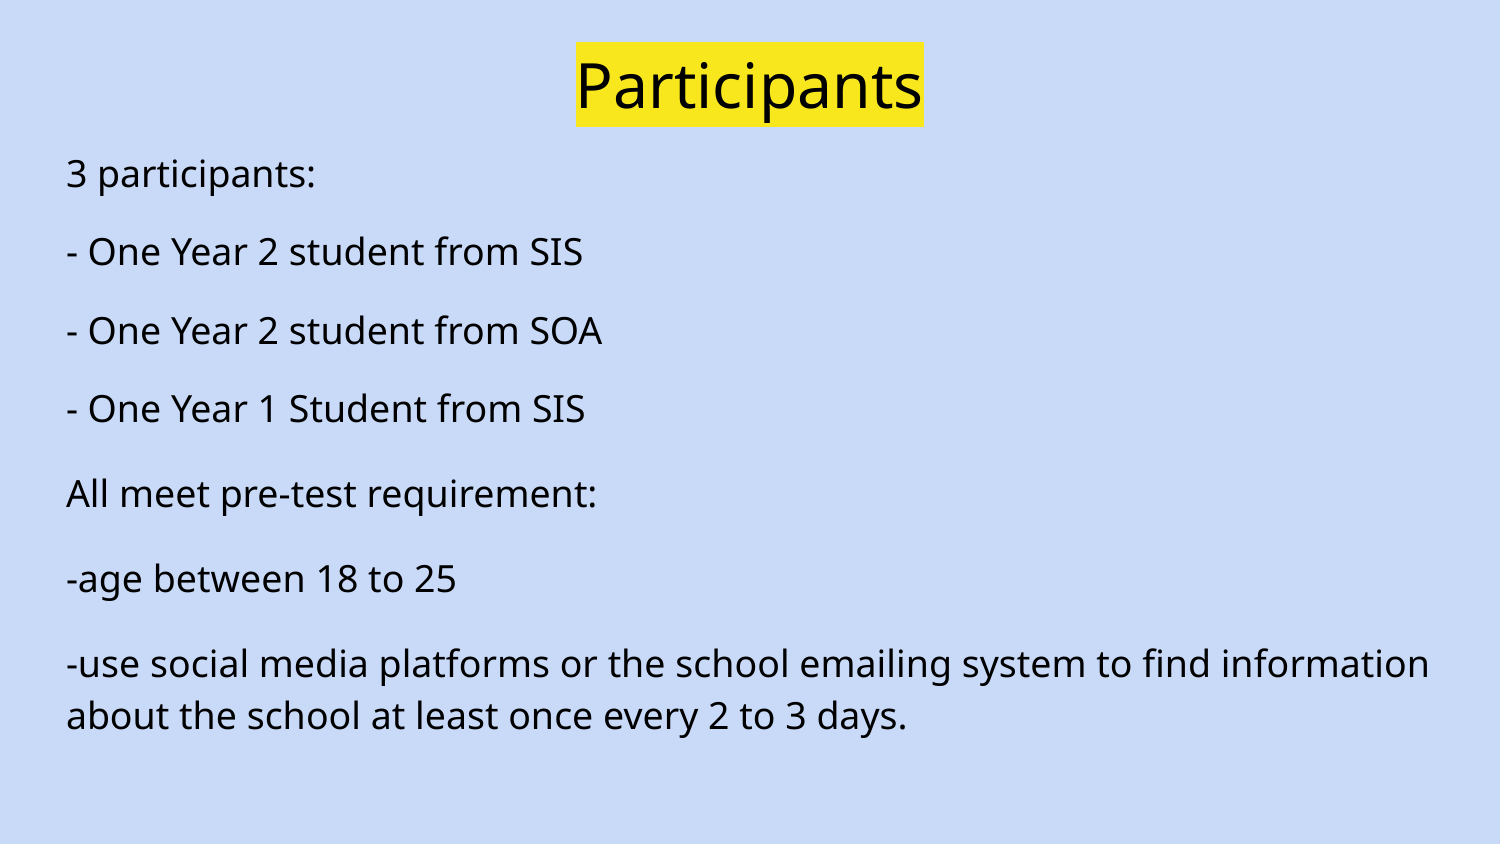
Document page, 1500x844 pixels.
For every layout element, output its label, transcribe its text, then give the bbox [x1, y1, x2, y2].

title Participants [51, 31, 1449, 126]
list 3 participants: - One Year 2 student from SIS - One Year 2 student from SOA - One Year 1 Student from SIS All meet pre-test requirement: -age between 18 to 25 -use social media platforms or the school emailing system to find information about the school at least once every 2 to 3 days. [51, 135, 1449, 775]
